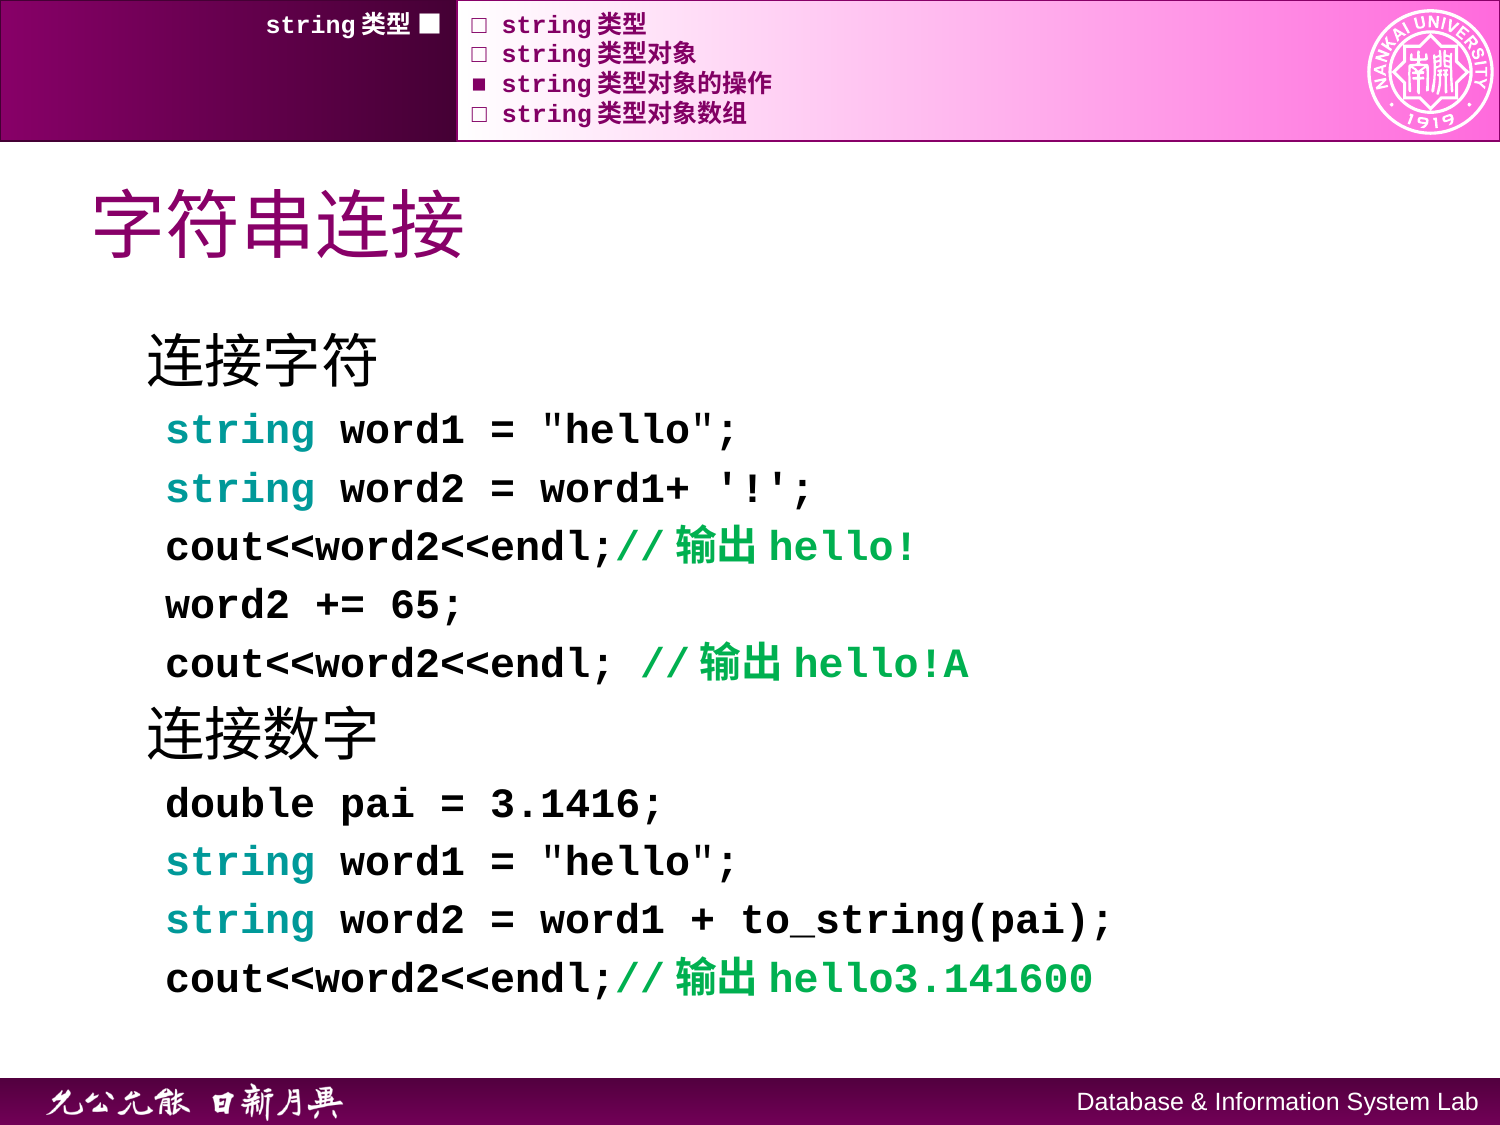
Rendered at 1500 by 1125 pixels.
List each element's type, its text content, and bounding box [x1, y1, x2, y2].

text_box □ string类型对象 [455, 36, 1361, 66]
text_box □ string类型 [455, 7, 1361, 36]
text_box □ string类型对象数组 [455, 95, 1361, 129]
text_box string类型 ■ [0, 7, 455, 40]
picture [35, 1081, 356, 1122]
text_box ■ string类型对象的操作 [455, 66, 1361, 95]
title 字符串连接 [74, 163, 1426, 282]
list 连接字符 string word1 = "hello"; string word2 = word1+ '!'; cout<<word2<<endl;//输出hello! word2 += 65; cout<<word2<<endl; //输出hello!A 连接数字 double pai = 3.1416; string word1 = "hello"; string word2 = word1 + to_string(pai); cout<<word2<<endl;//输出hello3.141600 [74, 316, 1426, 1055]
